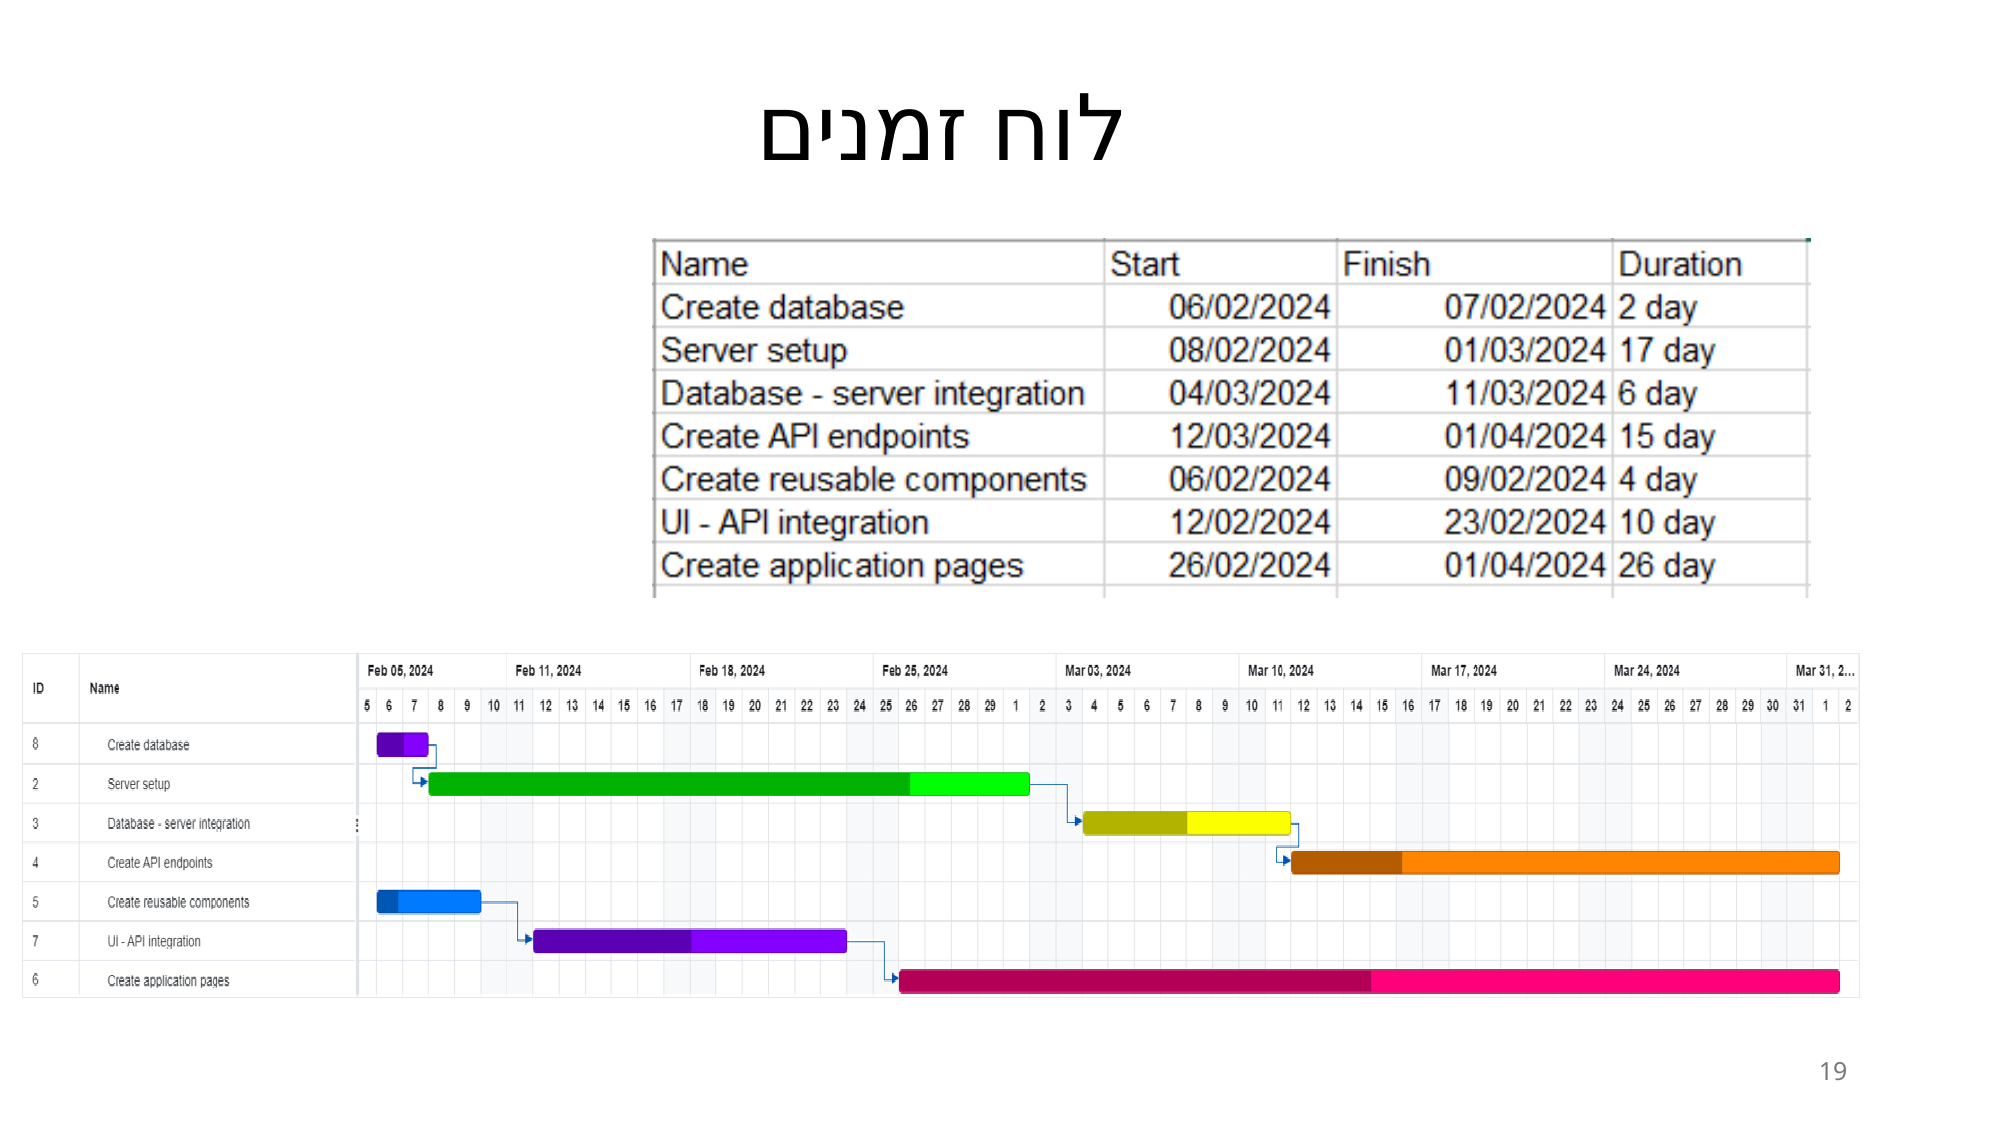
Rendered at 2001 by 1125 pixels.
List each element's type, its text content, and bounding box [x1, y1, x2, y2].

slide_number 19 [1412, 1042, 1863, 1103]
title לוח זמנים [80, 22, 1806, 240]
picture [22, 652, 1863, 1013]
picture [651, 237, 1812, 598]
